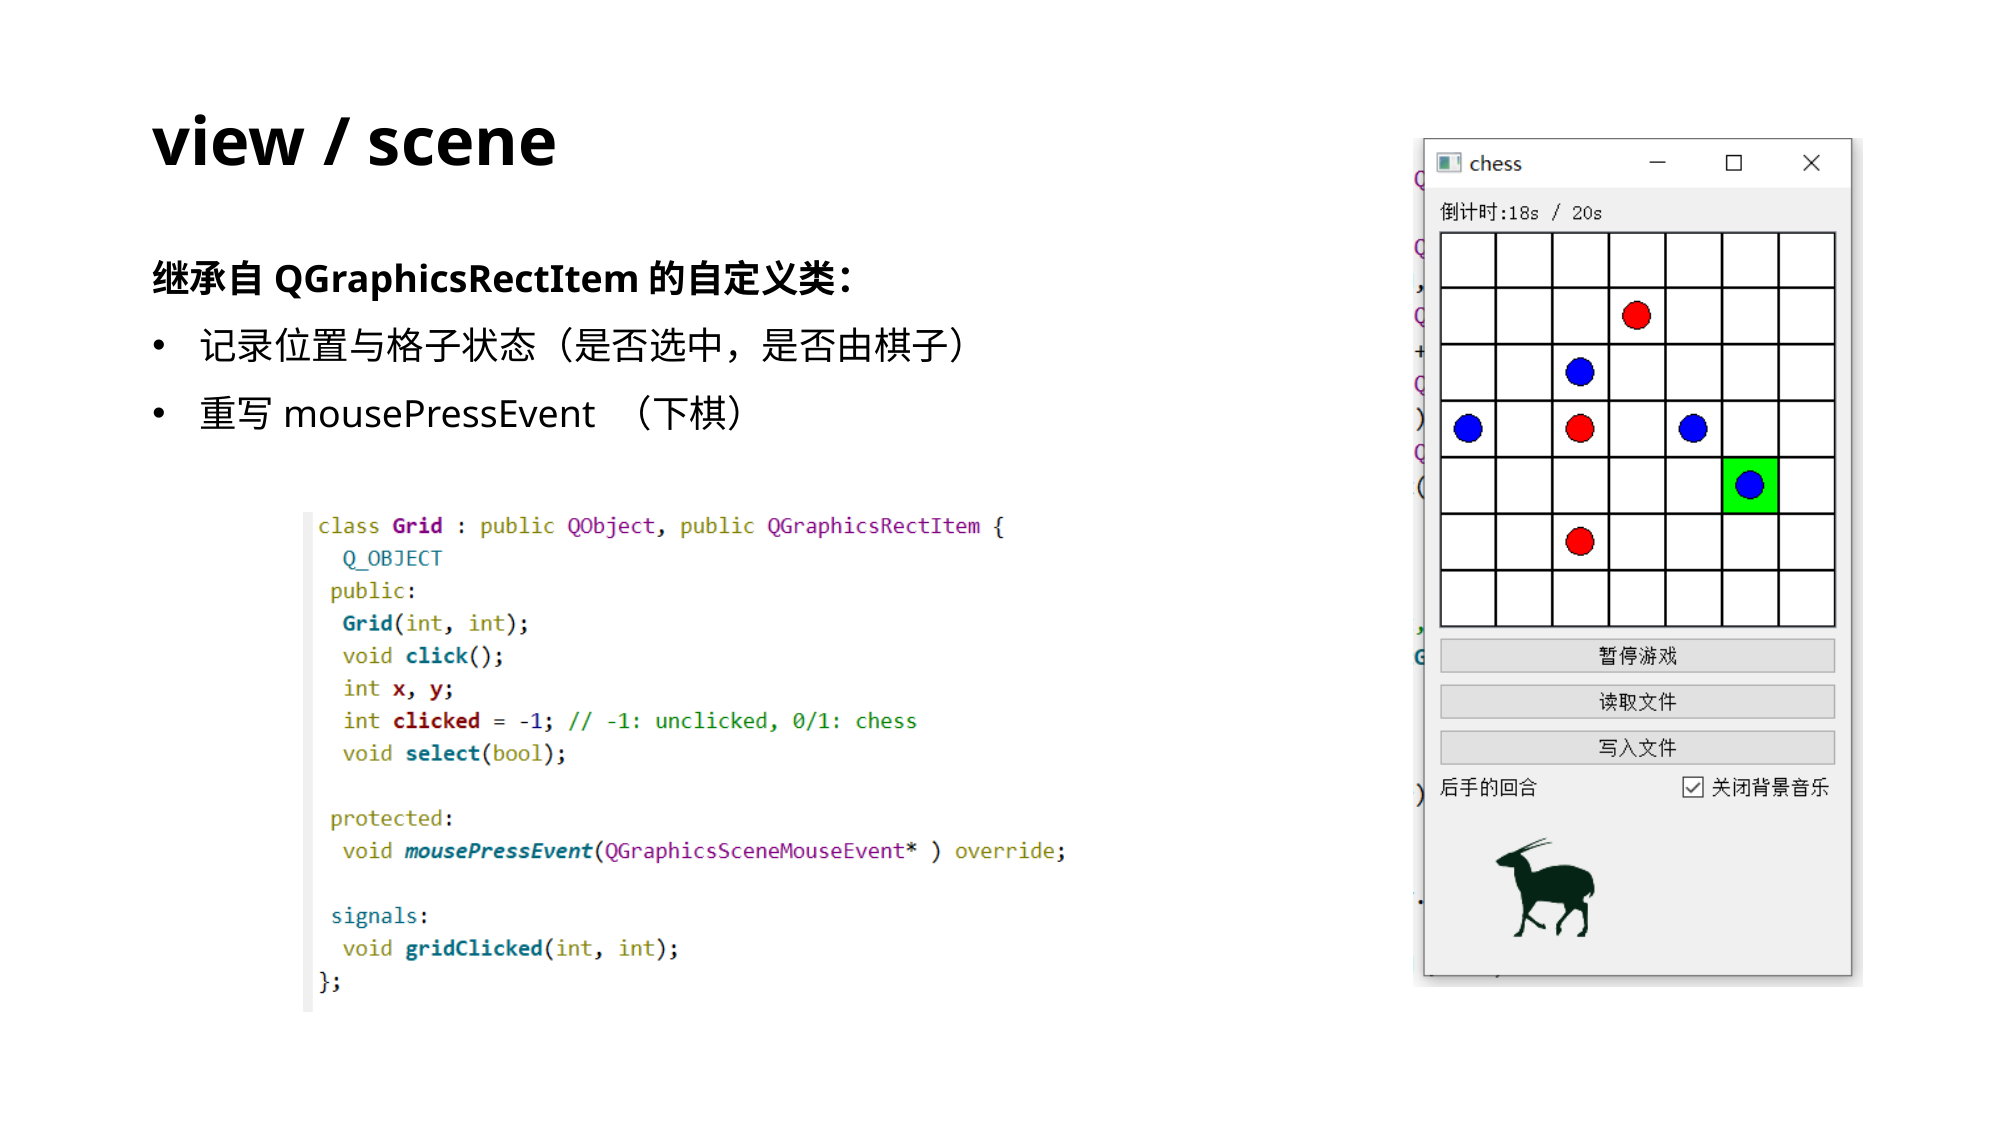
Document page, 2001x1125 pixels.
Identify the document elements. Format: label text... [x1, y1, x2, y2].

picture [303, 512, 1079, 1012]
title view / scene [137, 77, 1863, 210]
picture [1413, 137, 1863, 987]
text_box 继承自QGraphicsRectItem的自定义类： 记录位置与格子状态（是否选中，是否由棋子） 重写mousePressEvent （下棋） [137, 179, 1245, 510]
